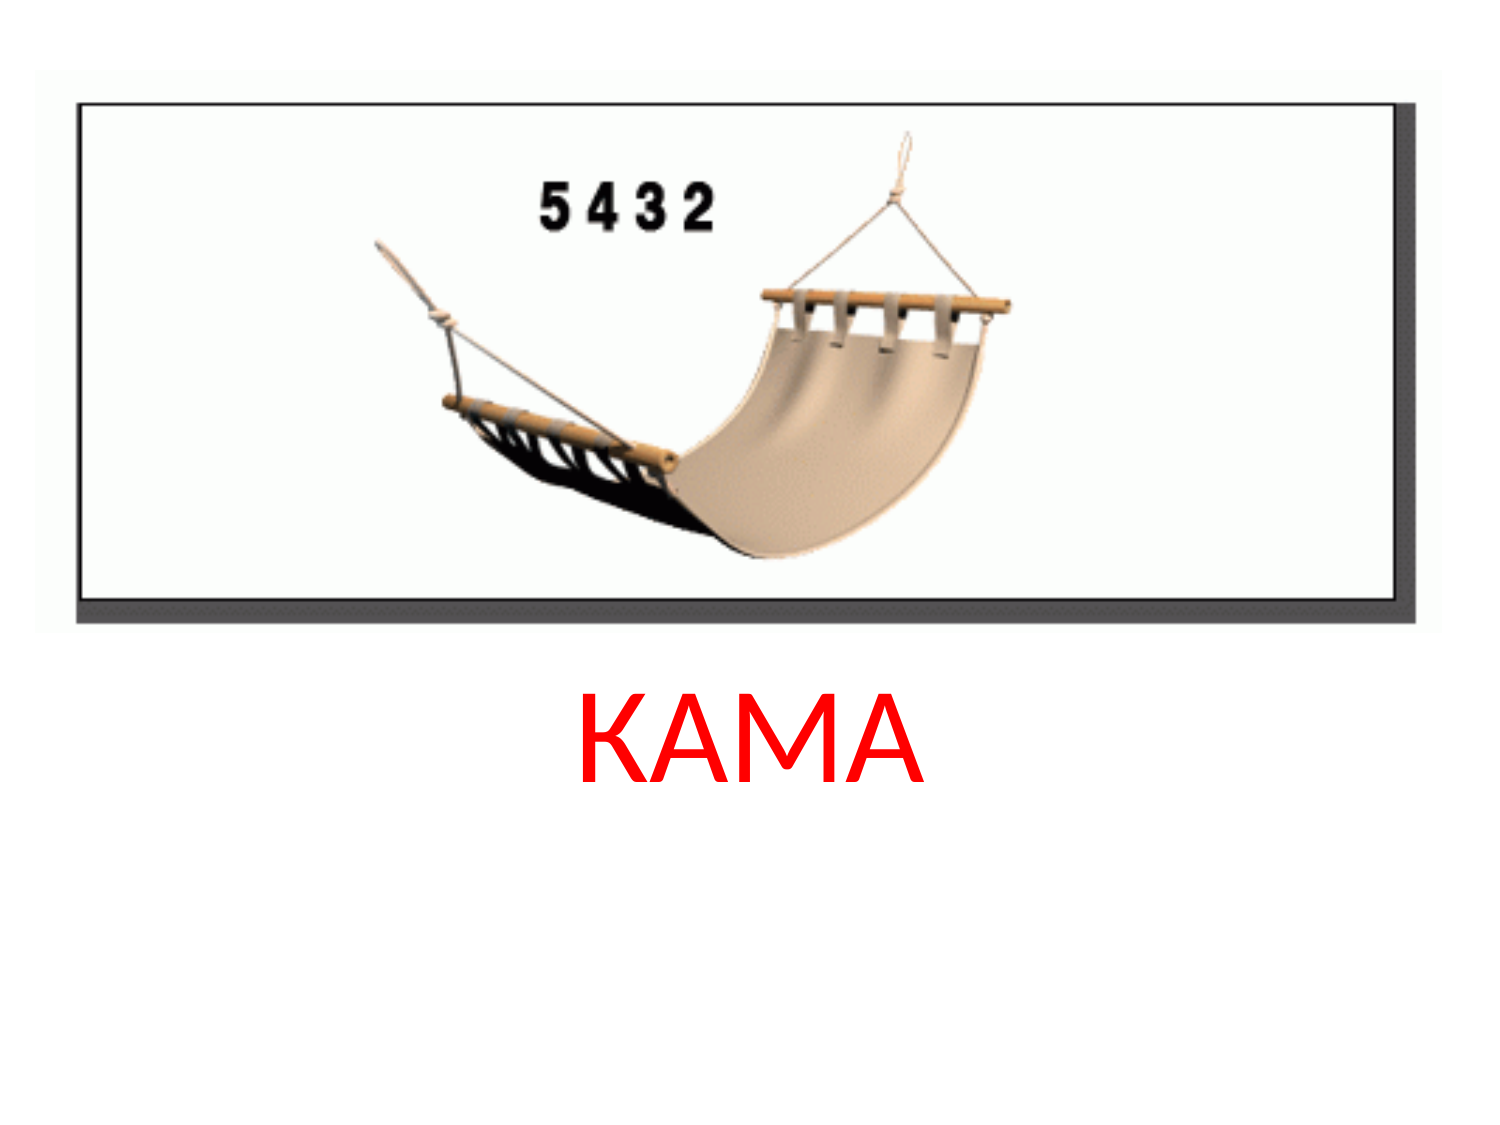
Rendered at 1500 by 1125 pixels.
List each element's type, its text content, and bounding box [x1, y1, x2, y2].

subtitle КАМА [225, 642, 1275, 925]
picture [34, 70, 1442, 634]
